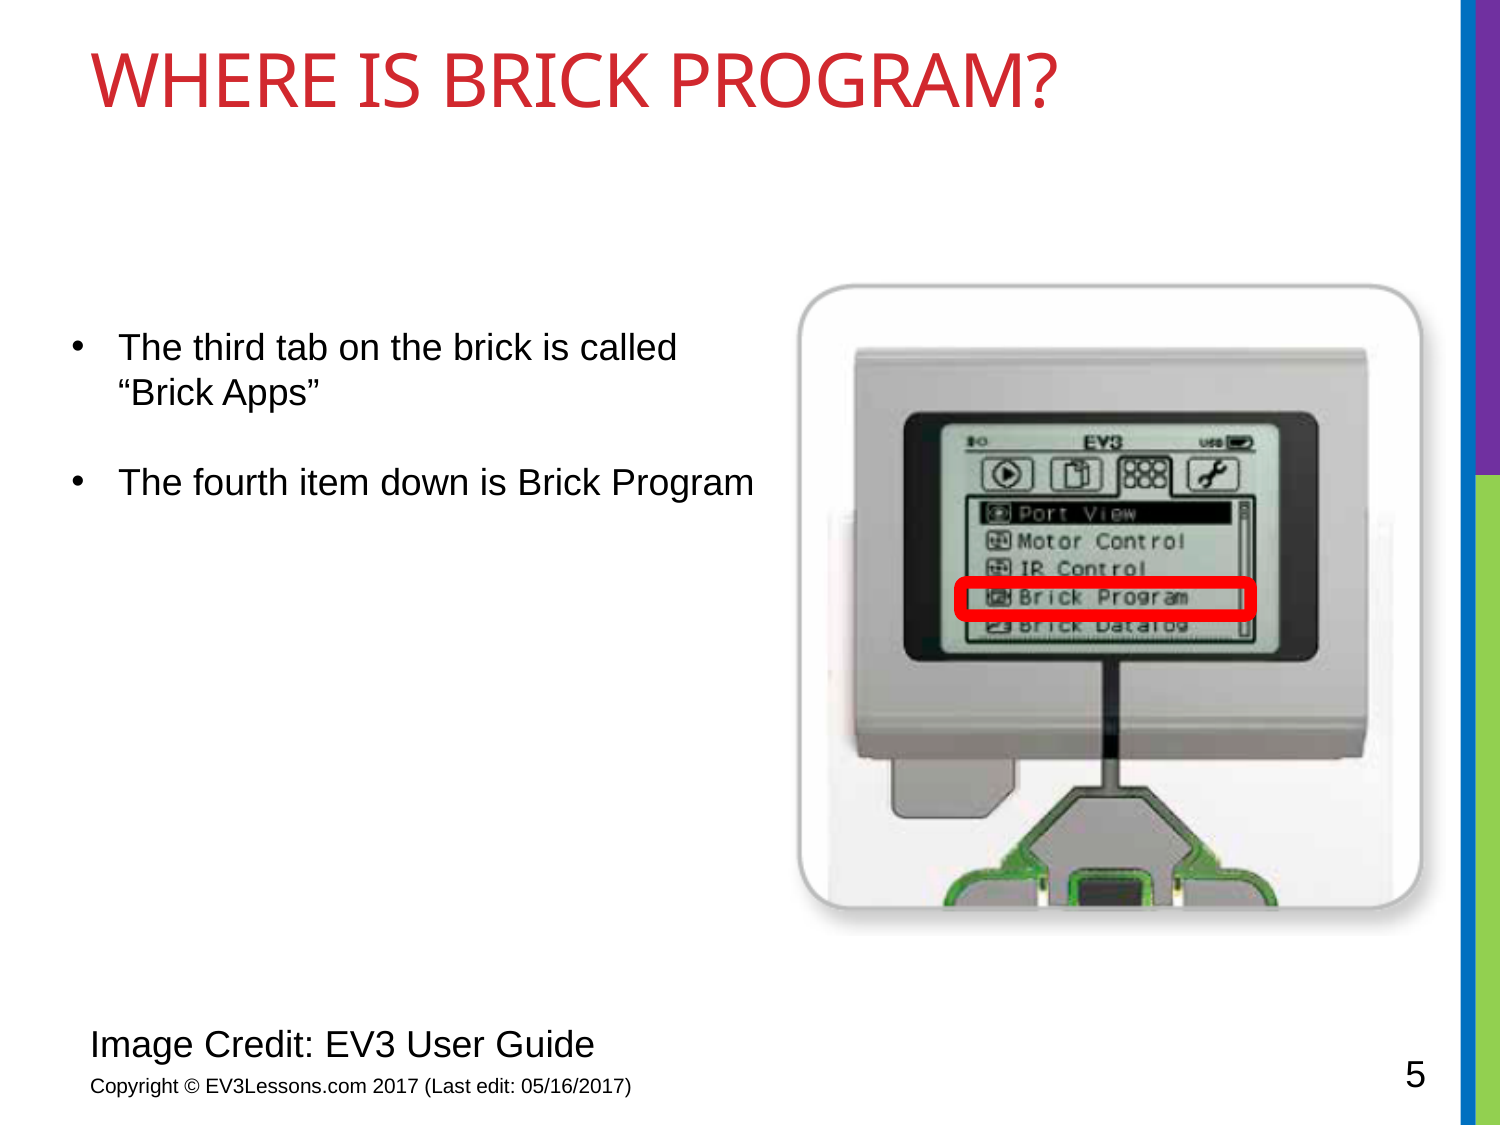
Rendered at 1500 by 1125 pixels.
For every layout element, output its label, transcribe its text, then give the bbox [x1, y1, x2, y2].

picture [777, 266, 1446, 936]
text_box Image Credit: EV3 User Guide [75, 1012, 741, 1073]
slide_number 5 [1390, 1042, 1500, 1103]
title Where is Brick Program? [75, 25, 1428, 250]
footer Copyright © EV3Lessons.com 2017 (Last edit: 05/16/2017) [75, 1073, 682, 1112]
text_box The third tab on the brick is called “Brick Apps” The fourth item down is Brick Program [56, 315, 776, 511]
